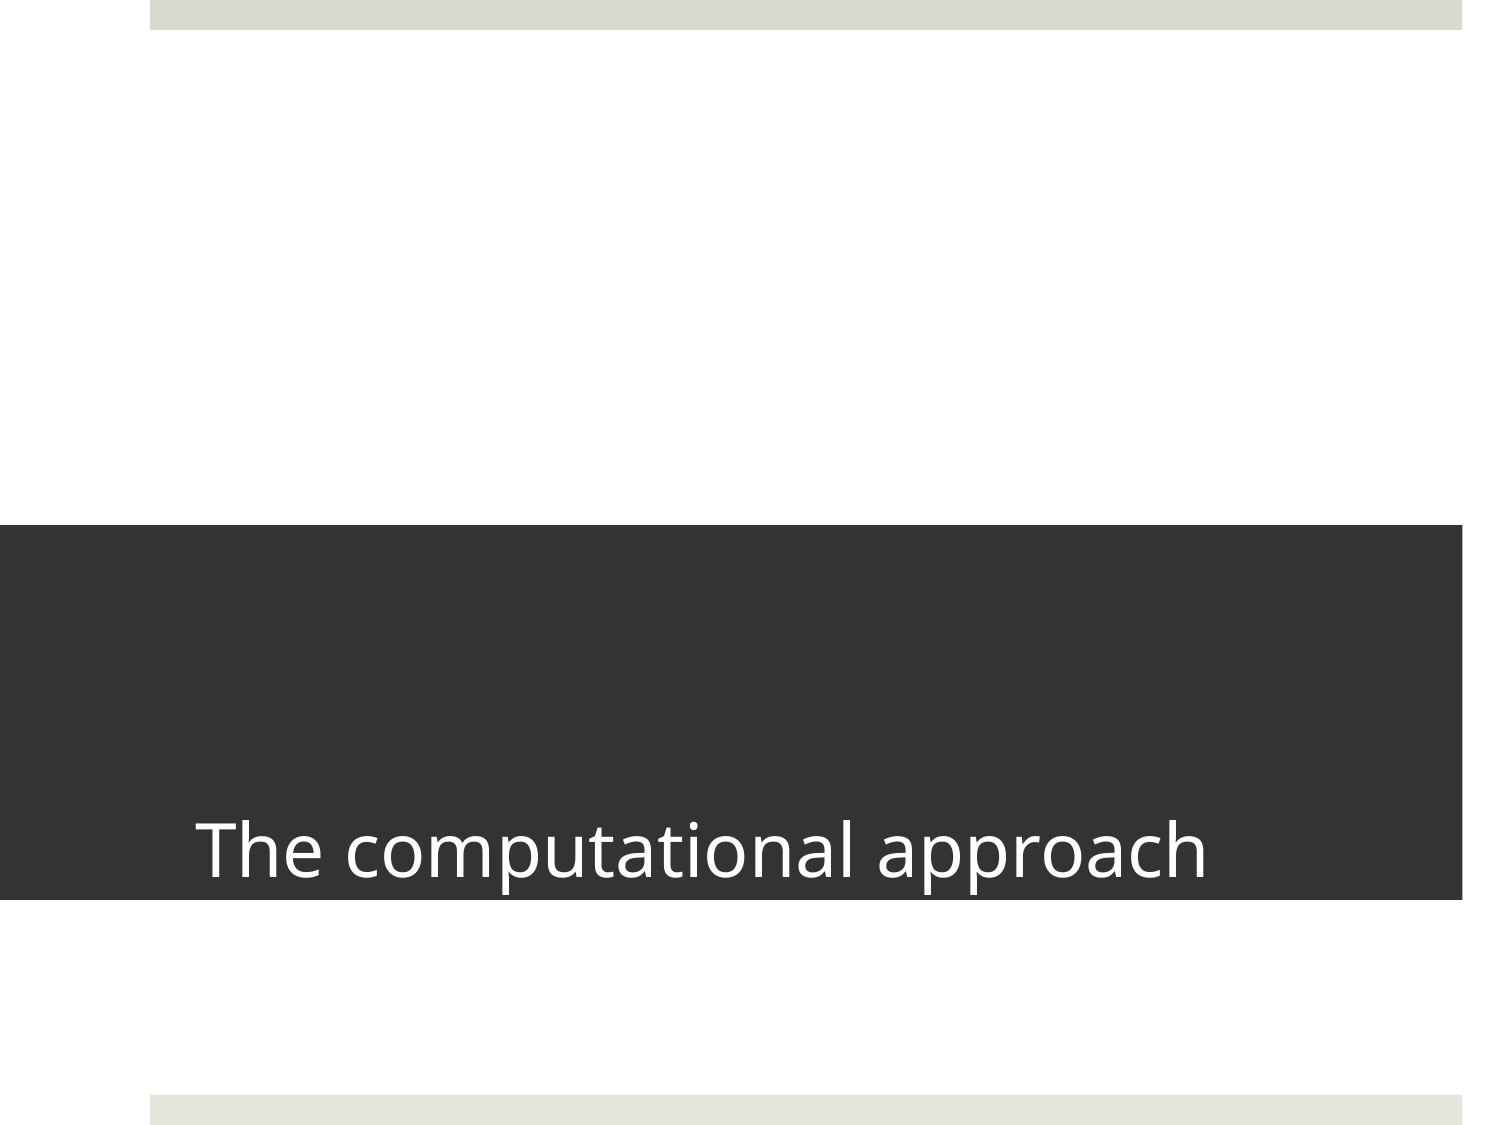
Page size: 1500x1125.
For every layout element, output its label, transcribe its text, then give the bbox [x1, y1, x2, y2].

title The computational approach [0, 525, 1463, 900]
